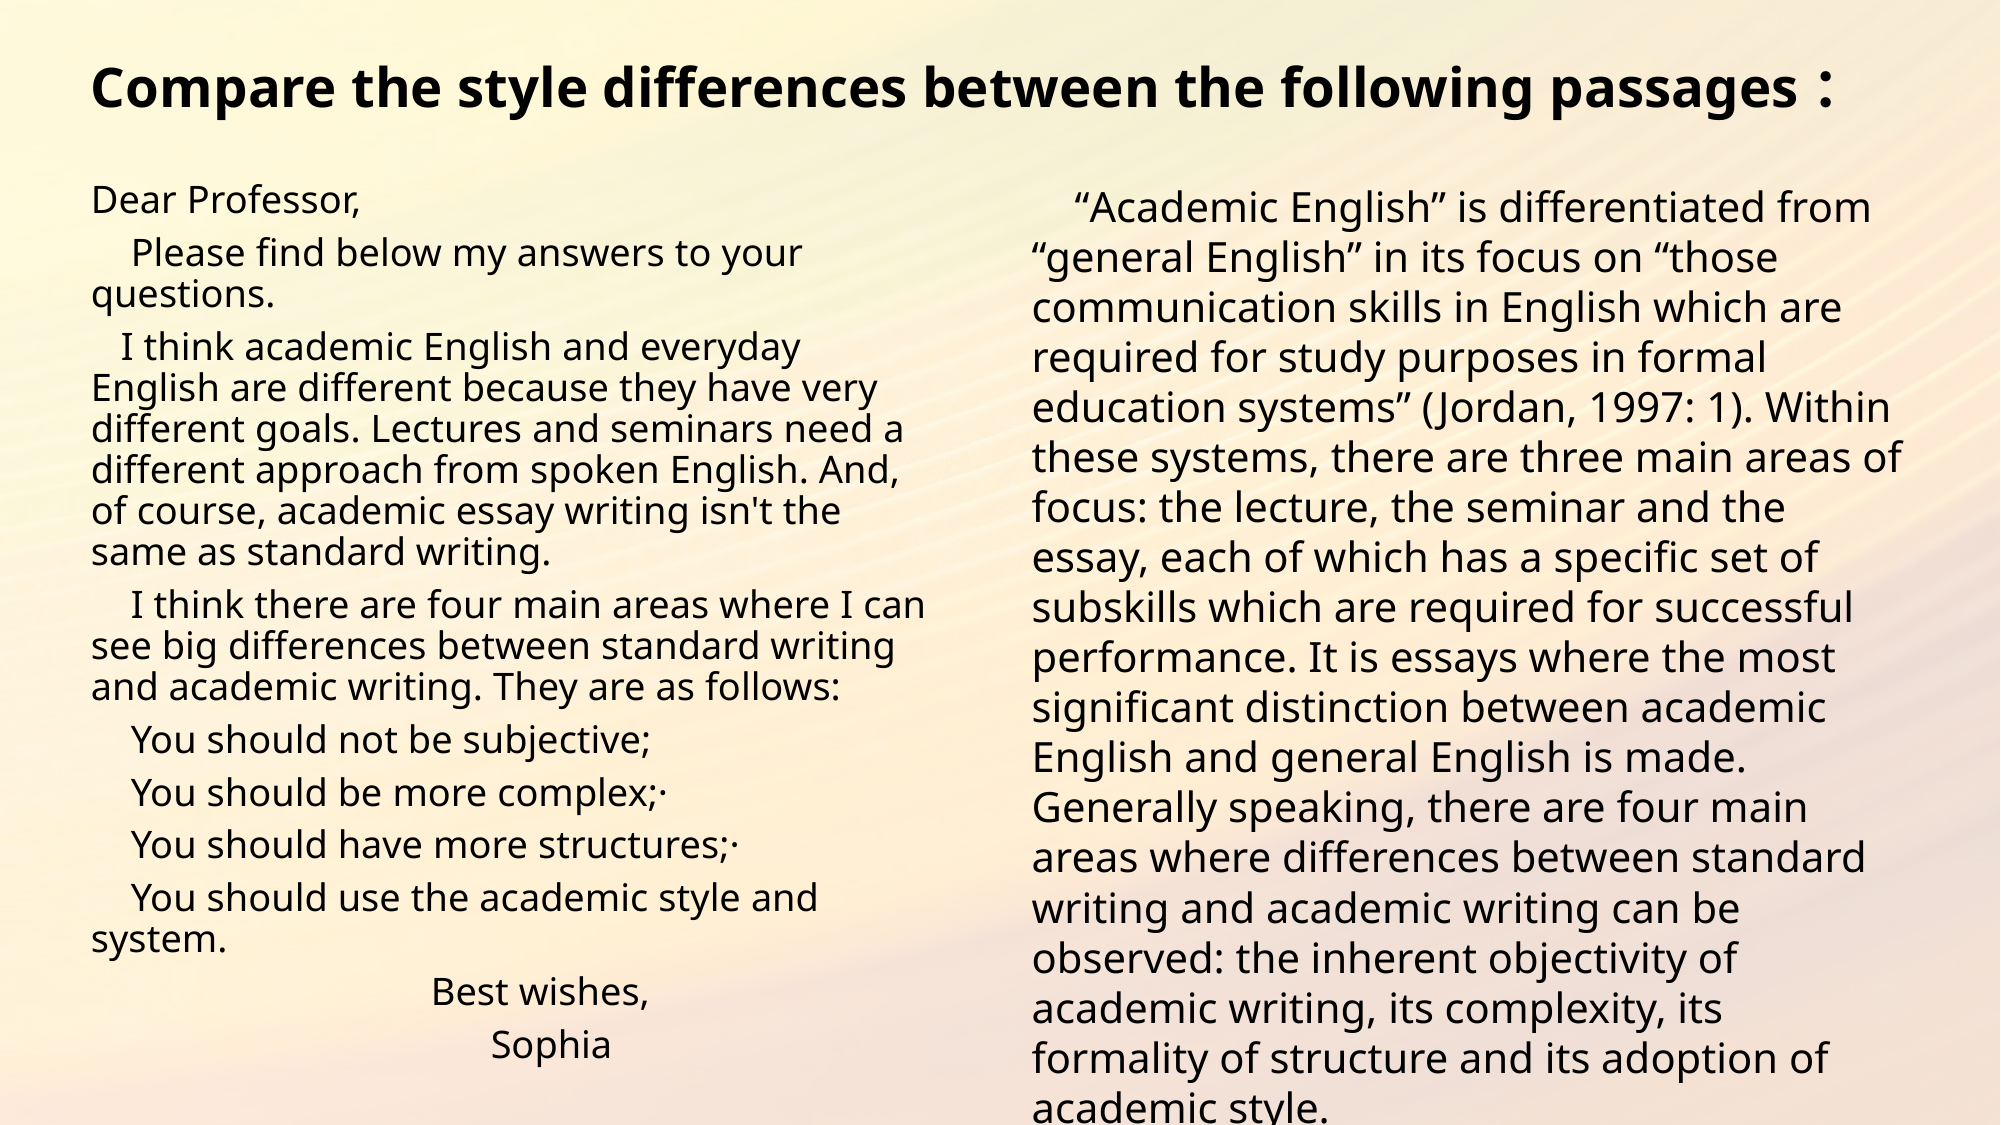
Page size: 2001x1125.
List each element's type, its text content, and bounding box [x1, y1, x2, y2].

text_box “Academic English” is differentiated from “general English” in its focus on “those communication skills in English which are required for study purposes in formal education systems” (Jordan, 1997: 1). Within these systems, there are three main areas of focus: the lecture, the seminar and the essay, each of which has a specific set of subskills which are required for successful performance. It is essays where the most significant distinction between academic English and general English is made. Generally speaking, there are four main areas where differences between standard writing and academic writing can be observed: the inherent objectivity of academic writing, its complexity, its formality of structure and its adoption of academic style. [1016, 173, 1925, 1125]
list Dear Professor, Please find below my answers to your questions. I think academic English and everyday English are different because they have very different goals. Lectures and seminars need a different approach from spoken English. And, of course, academic essay writing isn't the same as standard writing. I think there are four main areas where I can see big differences between standard writing and academic writing. They are as follows: You should not be subjective; You should be more complex;· You should have more structures;· You should use the academic style and system. Best wishes, Sophia [75, 173, 949, 1090]
title Compare the style differences between the following passages： [75, 32, 1954, 147]
